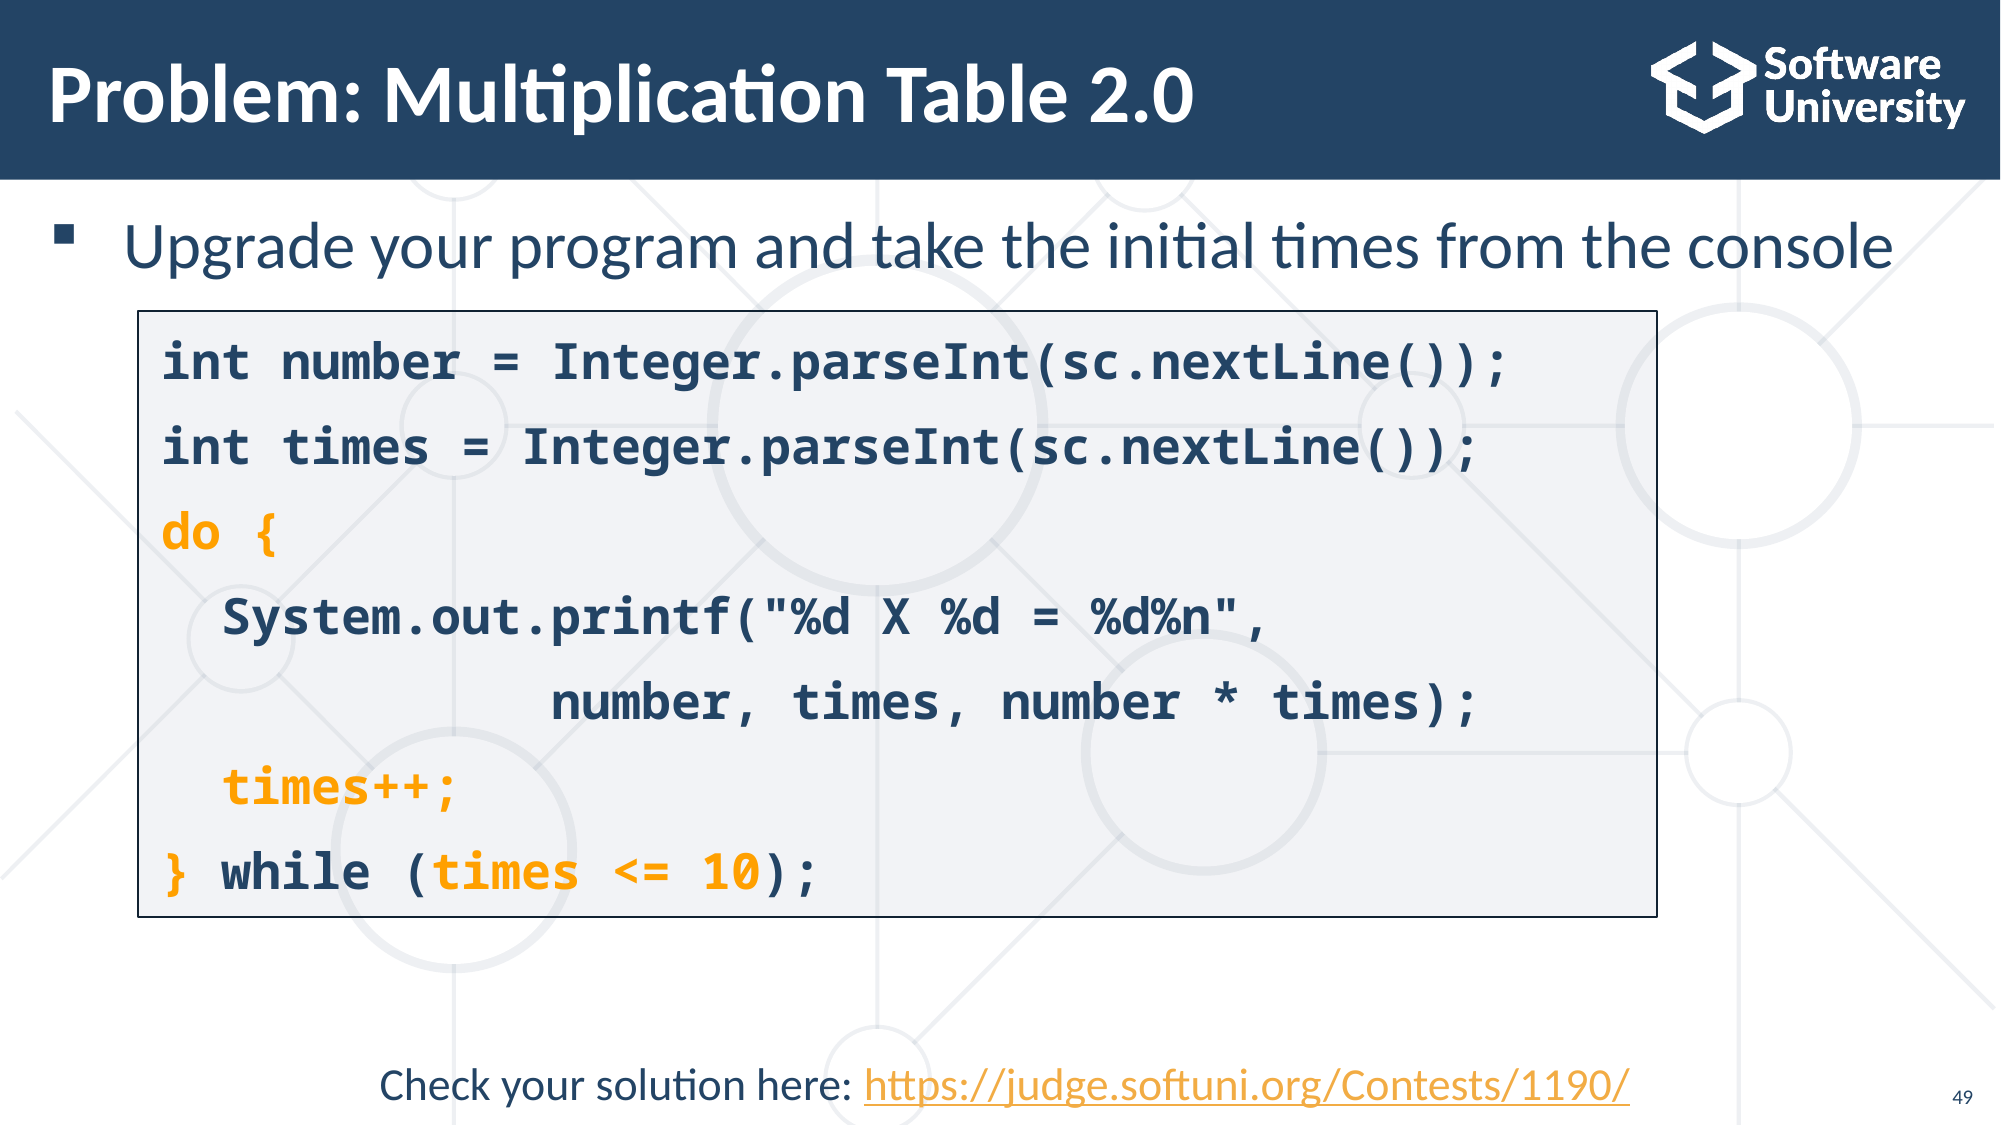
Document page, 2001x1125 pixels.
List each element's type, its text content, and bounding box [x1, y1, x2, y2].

title Problem: Multiplication Table 2.0 [31, 16, 1625, 162]
picture [1651, 41, 1966, 134]
slide_number 49 [1927, 1067, 1989, 1117]
text_box Check your solution here: https://judge.softuni.org/Contests/1190/ [136, 1047, 1874, 1118]
list Upgrade your program and take the initial times from the console [31, 196, 1969, 1109]
text_box int number = Integer.parseInt(sc.nextLine()); int times = Integer.parseInt(sc.nextLine()); do { System.out.printf("%d X %d = %d%n", number, times, number * times); times++; } while (times <= 10); [137, 311, 1657, 918]
